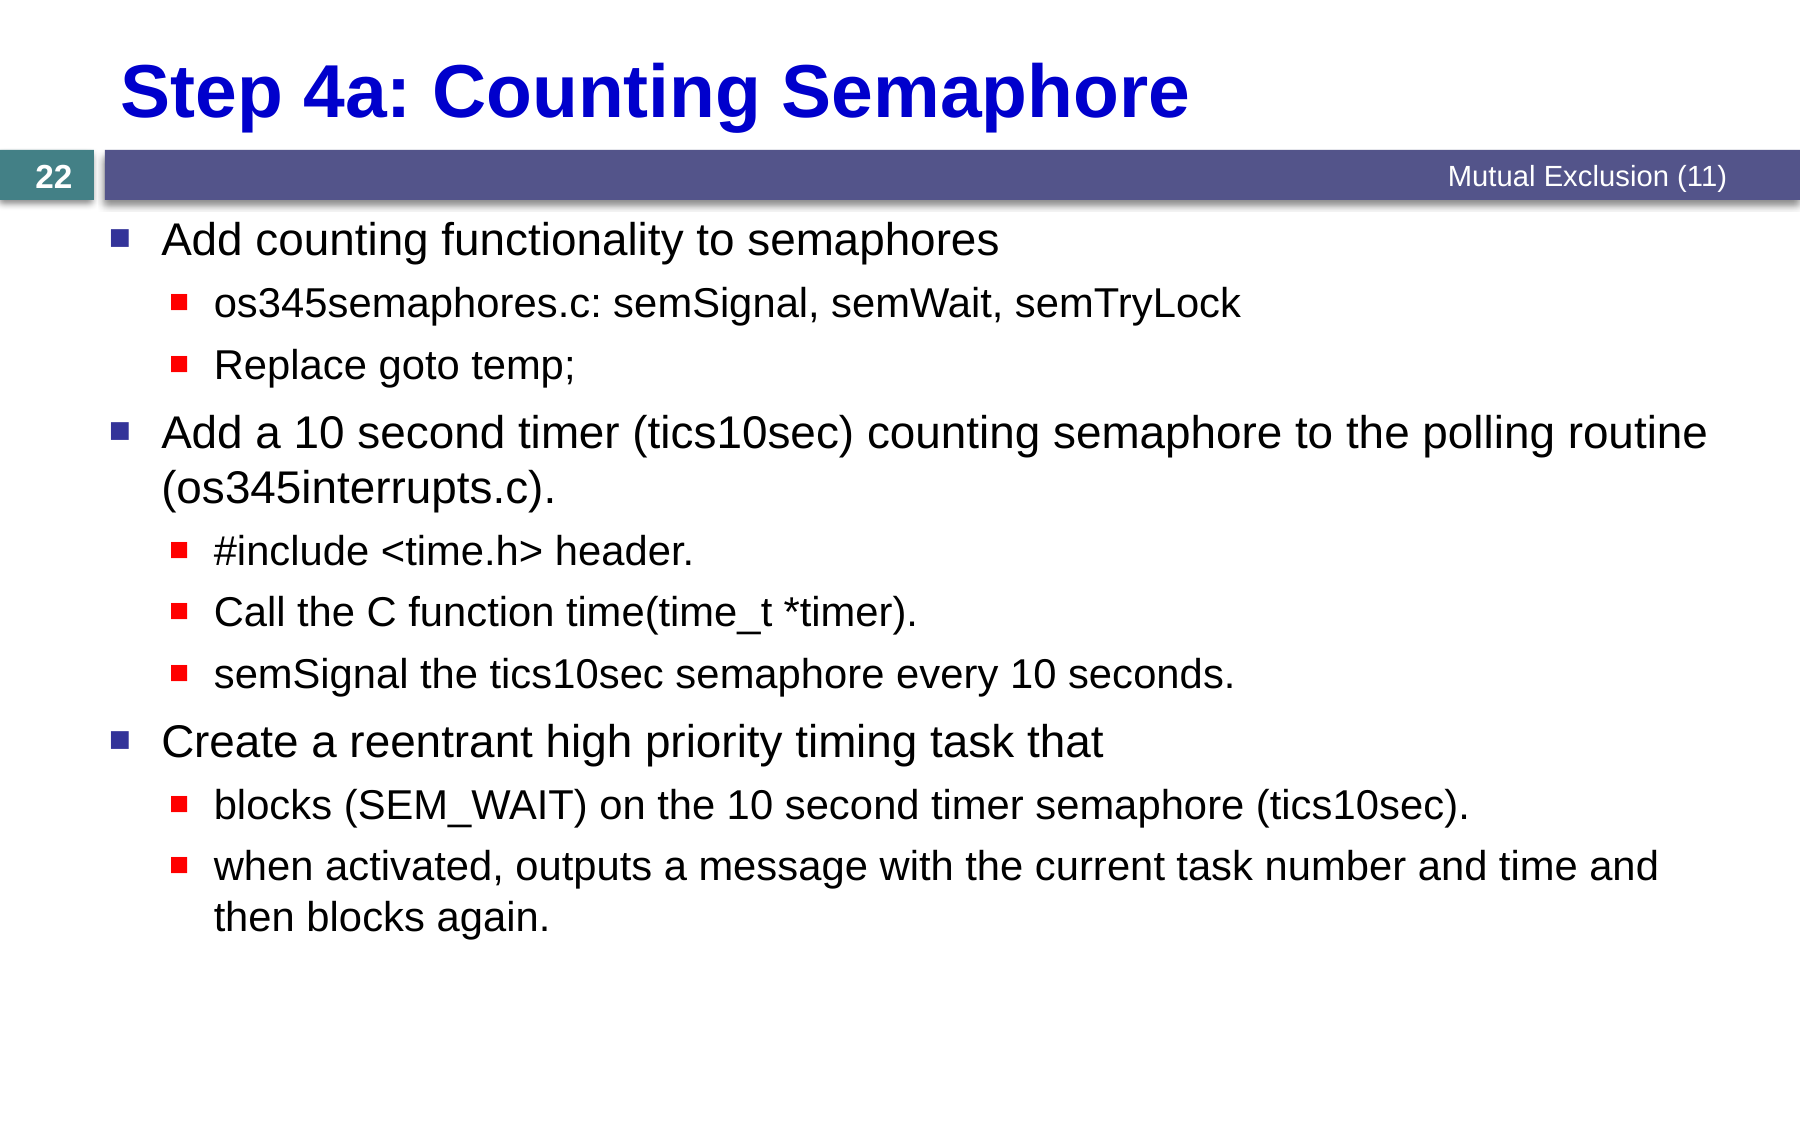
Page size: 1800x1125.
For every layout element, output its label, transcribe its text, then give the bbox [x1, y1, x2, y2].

slide_number 22 [0, 152, 108, 198]
list Add counting functionality to semaphores os345semaphores.c: semSignal, semWait, semTryLock Replace goto temp; Add a 10 second timer (tics10sec) counting semaphore to the polling routine (os345interrupts.c). #include <time.h> header. Call the C function time(time_t *timer). semSignal the tics10sec semaphore every 10 seconds. Create a reentrant high priority timing task that blocks (SEM_WAIT) on the 10 second timer semaphore (tics10sec). when activated, outputs a message with the current task number and time and then blocks again. [93, 202, 1743, 1082]
footer Mutual Exclusion (11) [675, 149, 1743, 202]
title Step 4a: Counting Semaphore [105, 27, 1743, 149]
